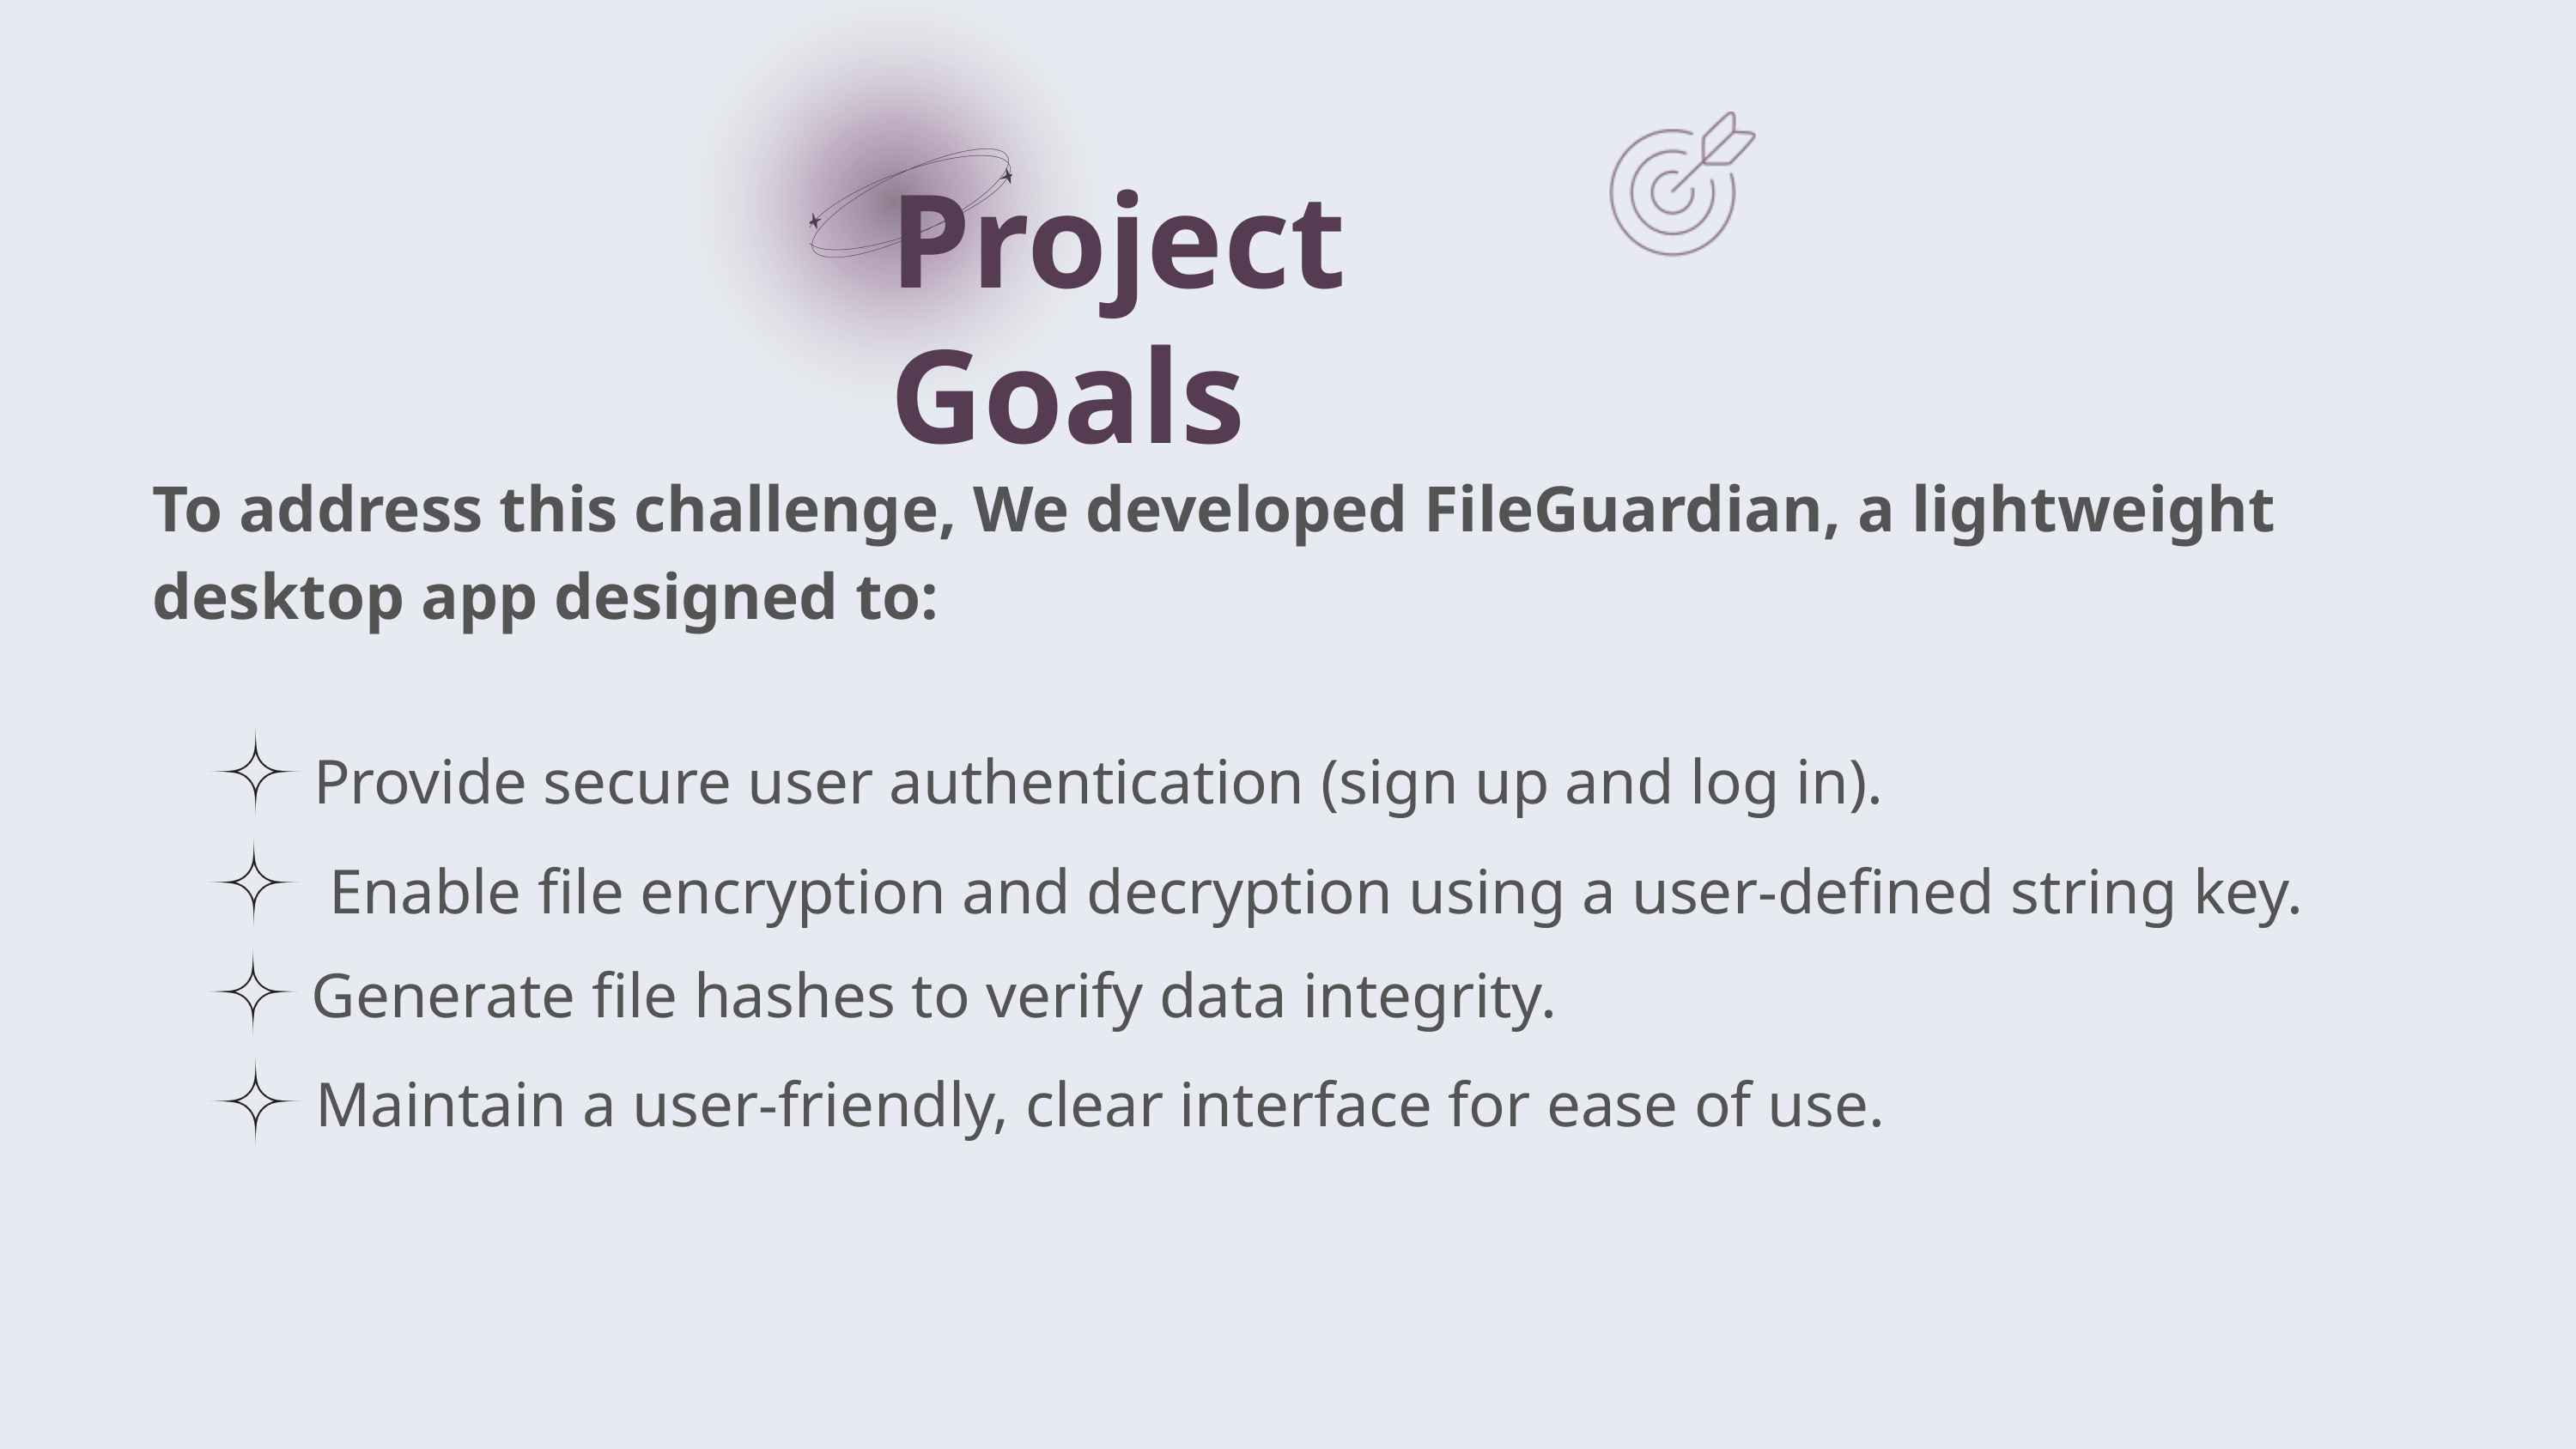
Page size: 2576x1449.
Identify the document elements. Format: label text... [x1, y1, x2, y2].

text_box [1605, 112, 1758, 263]
text_box [208, 724, 303, 819]
text_box Provide secure user authentication (sign up and log in). [313, 731, 2493, 816]
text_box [205, 834, 2493, 930]
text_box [208, 1053, 2495, 1149]
text_box Project Goals [890, 158, 1701, 456]
text_box [631, 0, 1149, 456]
text_box To address this challenge, We developed FileGuardian, a lightweight desktop app designed to: [152, 456, 2419, 633]
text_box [205, 944, 2454, 1039]
